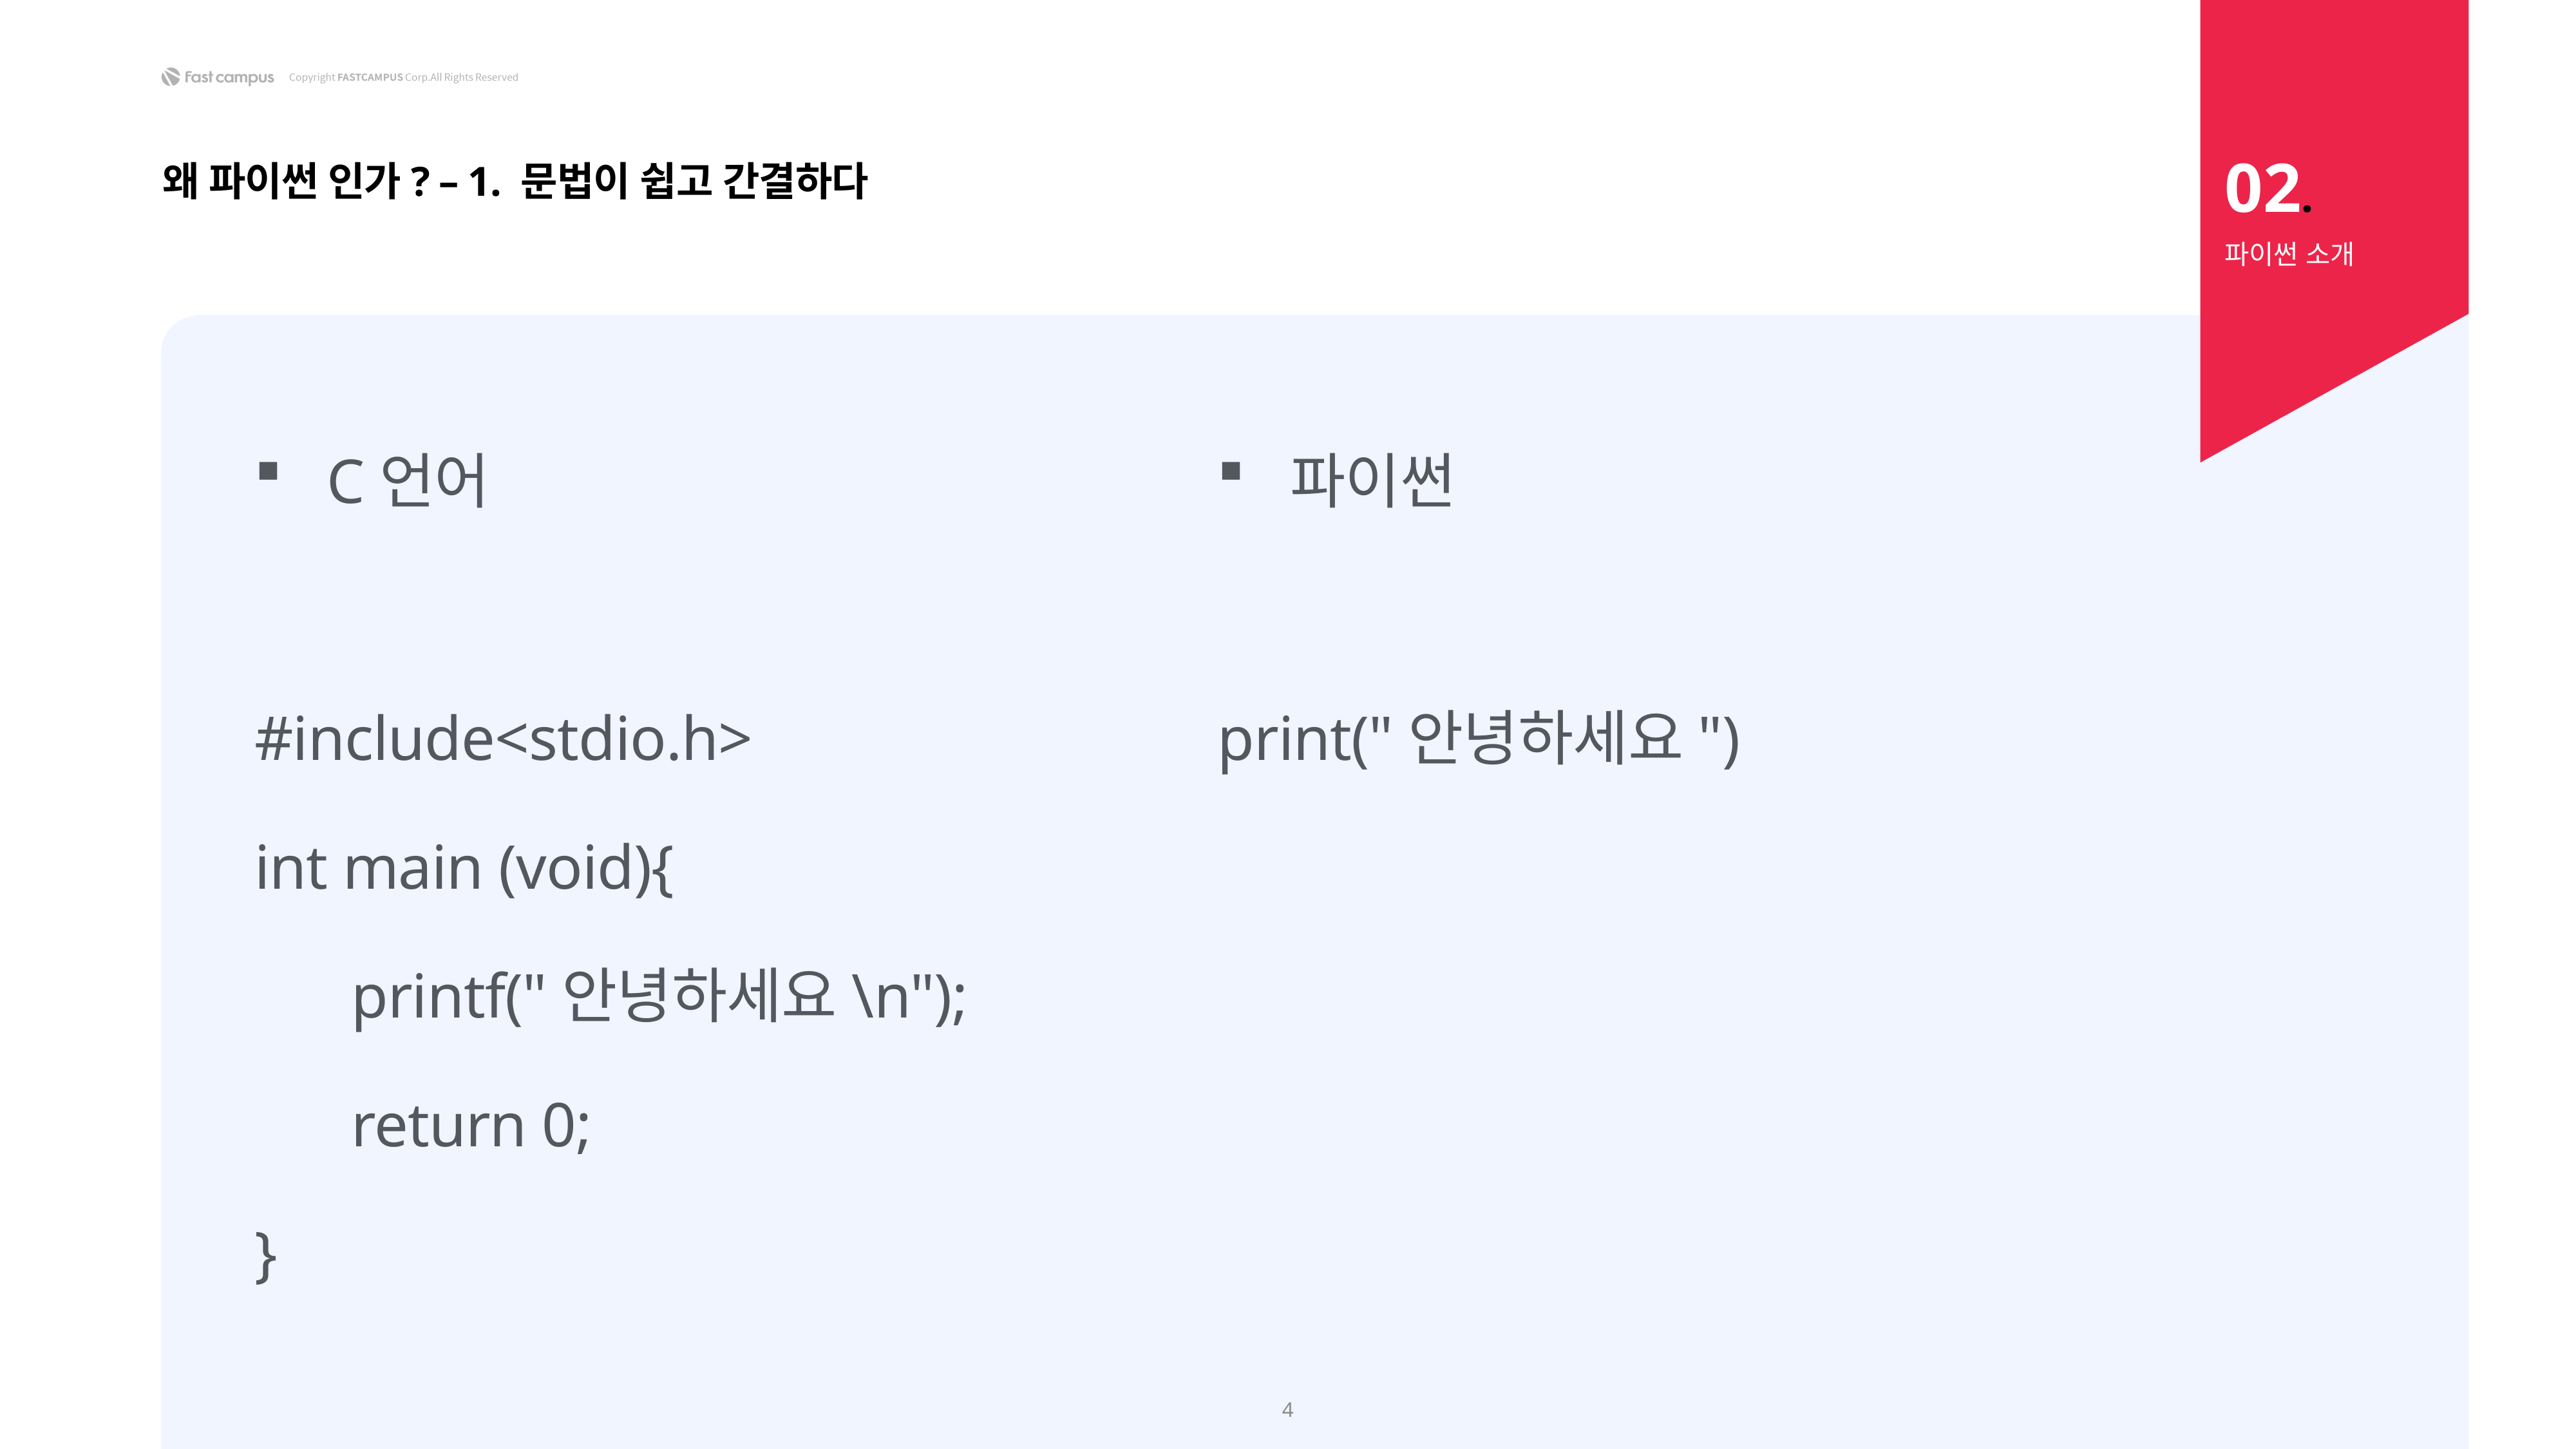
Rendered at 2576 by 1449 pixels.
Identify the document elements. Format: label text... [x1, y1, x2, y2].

text_box C언어 #include<stdio.h> int main (void){ printf("안녕하세요\n"); return 0; } [253, 404, 976, 1289]
text_box 02. [2200, 148, 2469, 232]
slide_number 4 [998, 1372, 1578, 1449]
text_box 파이썬 소개 [2200, 232, 2469, 276]
text_box 파이썬 print("안녕하세요") [1216, 404, 1939, 774]
picture [0, 0, 2576, 1449]
text_box 왜 파이썬 인가? – 1. 문법이 쉽고 간결하다 [160, 154, 1136, 205]
